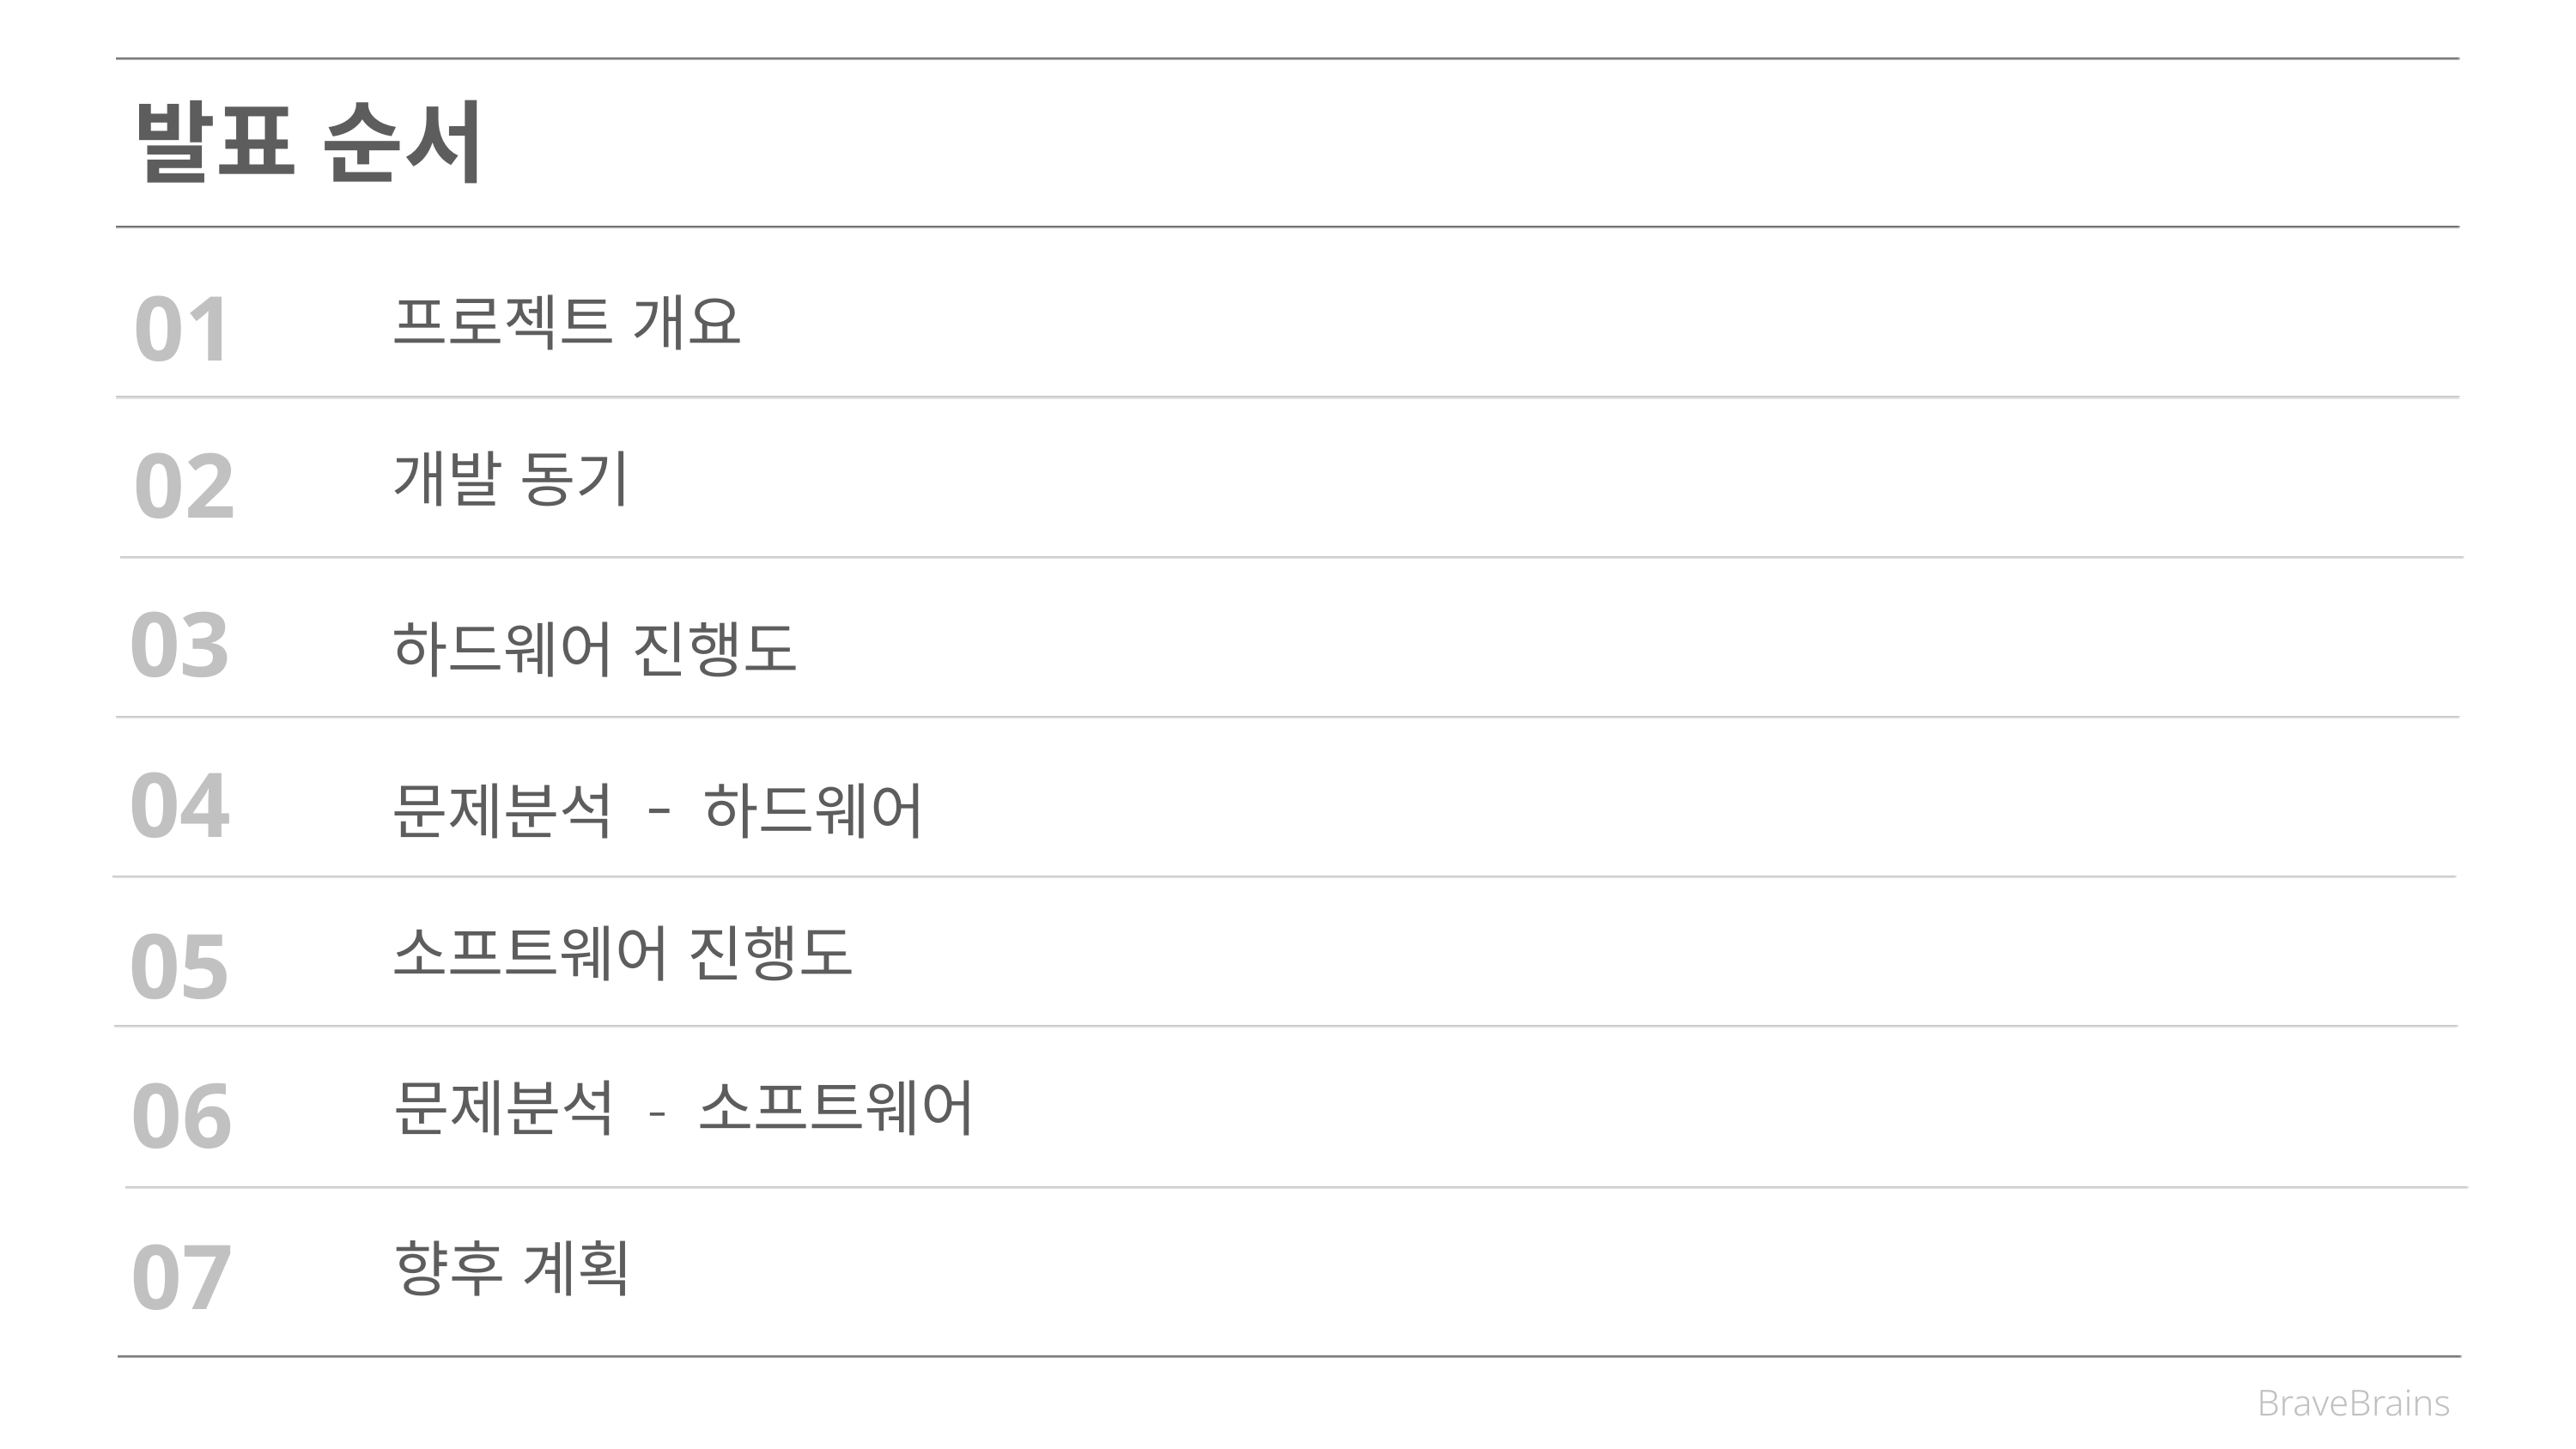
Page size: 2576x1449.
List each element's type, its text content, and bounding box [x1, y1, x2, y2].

text_box 02 [120, 421, 334, 543]
picture [125, 1185, 2470, 1189]
text_box 05 [116, 902, 330, 1023]
text_box 03 [116, 581, 330, 702]
picture [116, 57, 2460, 60]
picture [114, 1025, 2458, 1028]
text_box 01 [120, 264, 334, 385]
text_box 개발 동기 [379, 434, 975, 521]
text_box 하드웨어 진행도 [379, 605, 975, 692]
picture [120, 555, 2464, 559]
picture [112, 875, 2457, 878]
text_box 문제분석 - 소프트웨어 [380, 1063, 1207, 1149]
picture [116, 396, 2460, 399]
text_box 발표 순서 [120, 79, 2412, 200]
text_box 문제분석 - 하드웨어 [379, 743, 1157, 858]
text_box 04 [116, 741, 330, 862]
picture [116, 715, 2460, 718]
text_box 향후 계획 [380, 1224, 1207, 1311]
text_box 프로젝트 개요 [379, 277, 975, 364]
text_box 06 [118, 1052, 331, 1173]
text_box 07 [118, 1213, 331, 1334]
text_box BraveBrains [2167, 1373, 2464, 1429]
text_box 소프트웨어 진행도 [379, 908, 975, 995]
